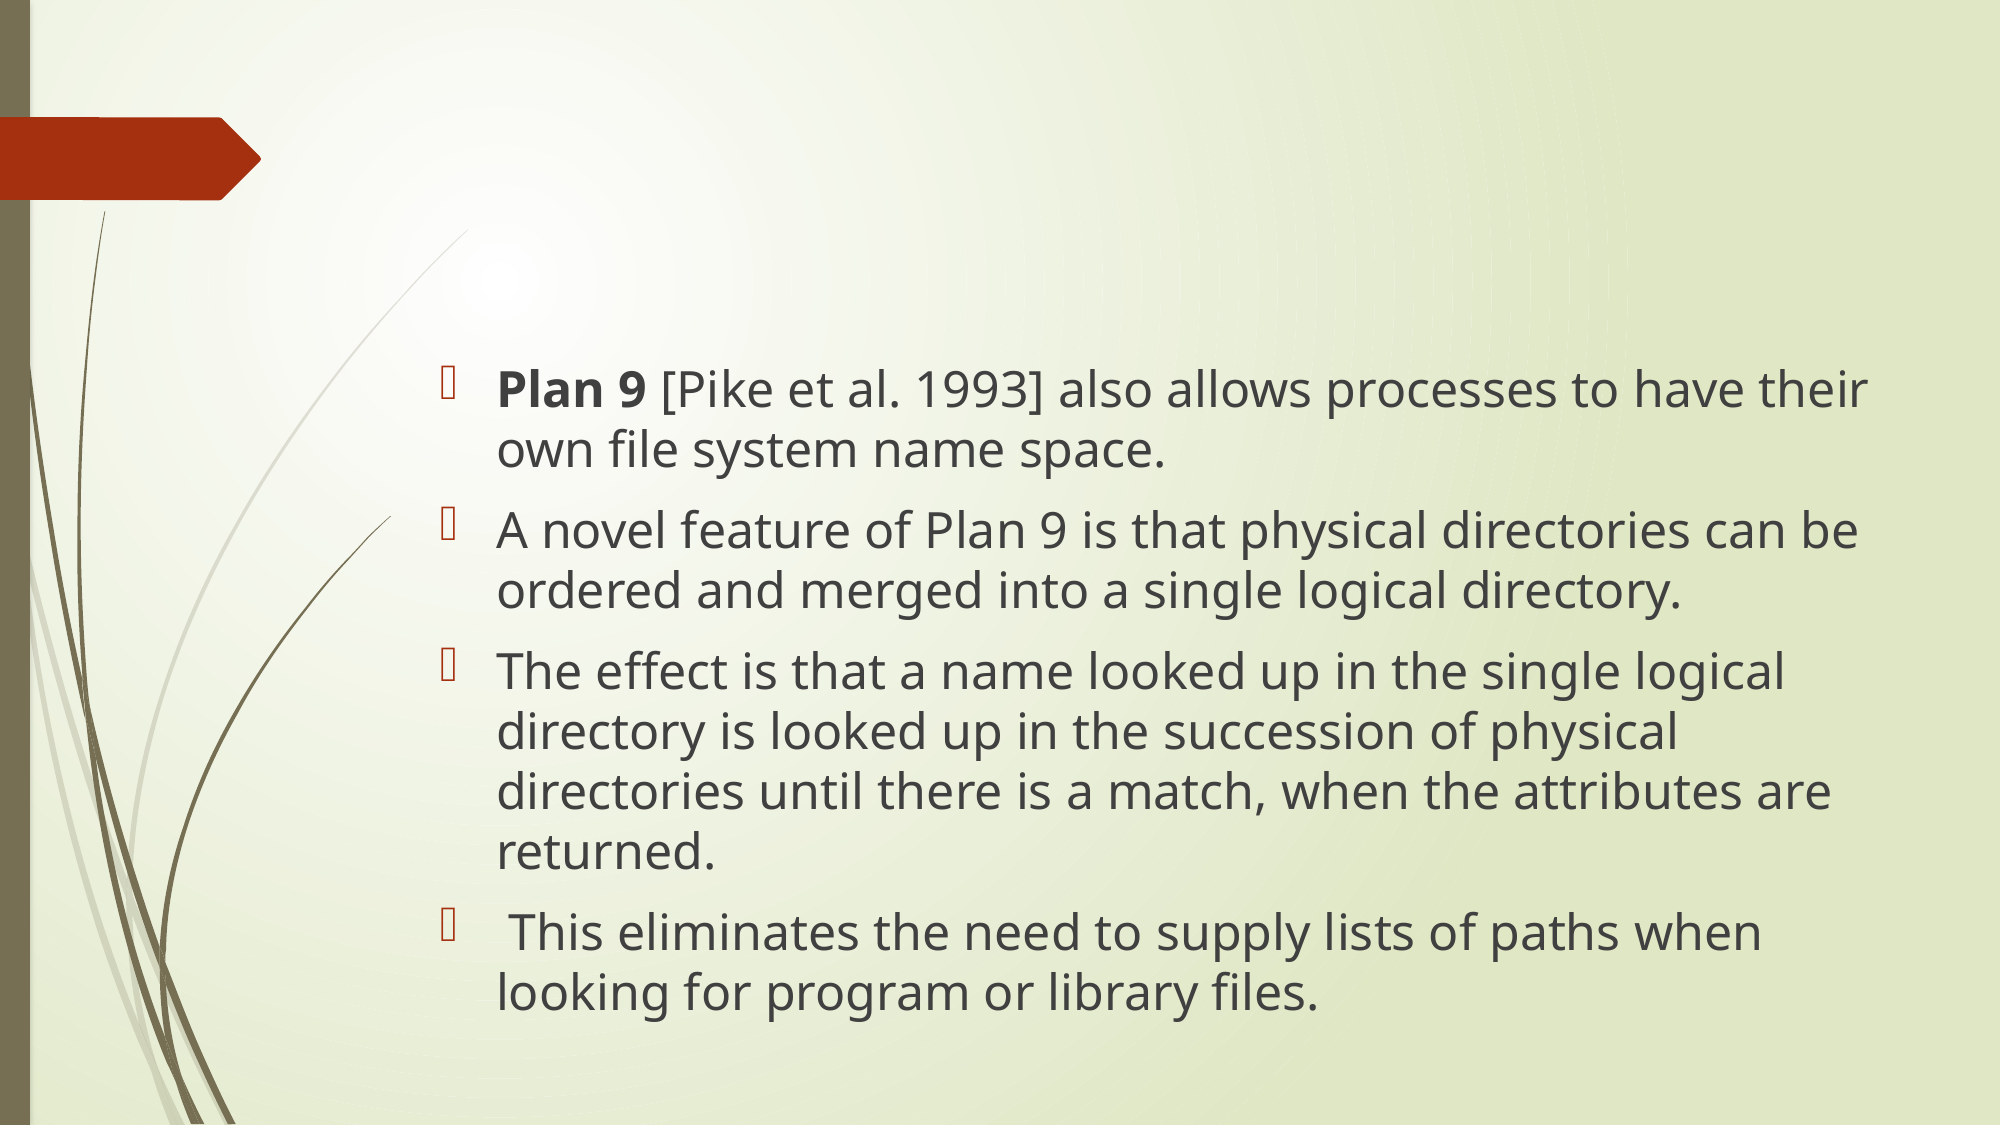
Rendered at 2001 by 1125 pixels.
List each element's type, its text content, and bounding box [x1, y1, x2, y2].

list Plan 9 [Pike et al. 1993] also allows processes to have their own file system name space. A novel feature of Plan 9 is that physical directories can be ordered and merged into a single logical directory. The effect is that a name looked up in the single logical directory is looked up in the succession of physical directories until there is a match, when the attributes are returned. This eliminates the need to supply lists of paths when looking for program or library files. [424, 350, 1888, 970]
